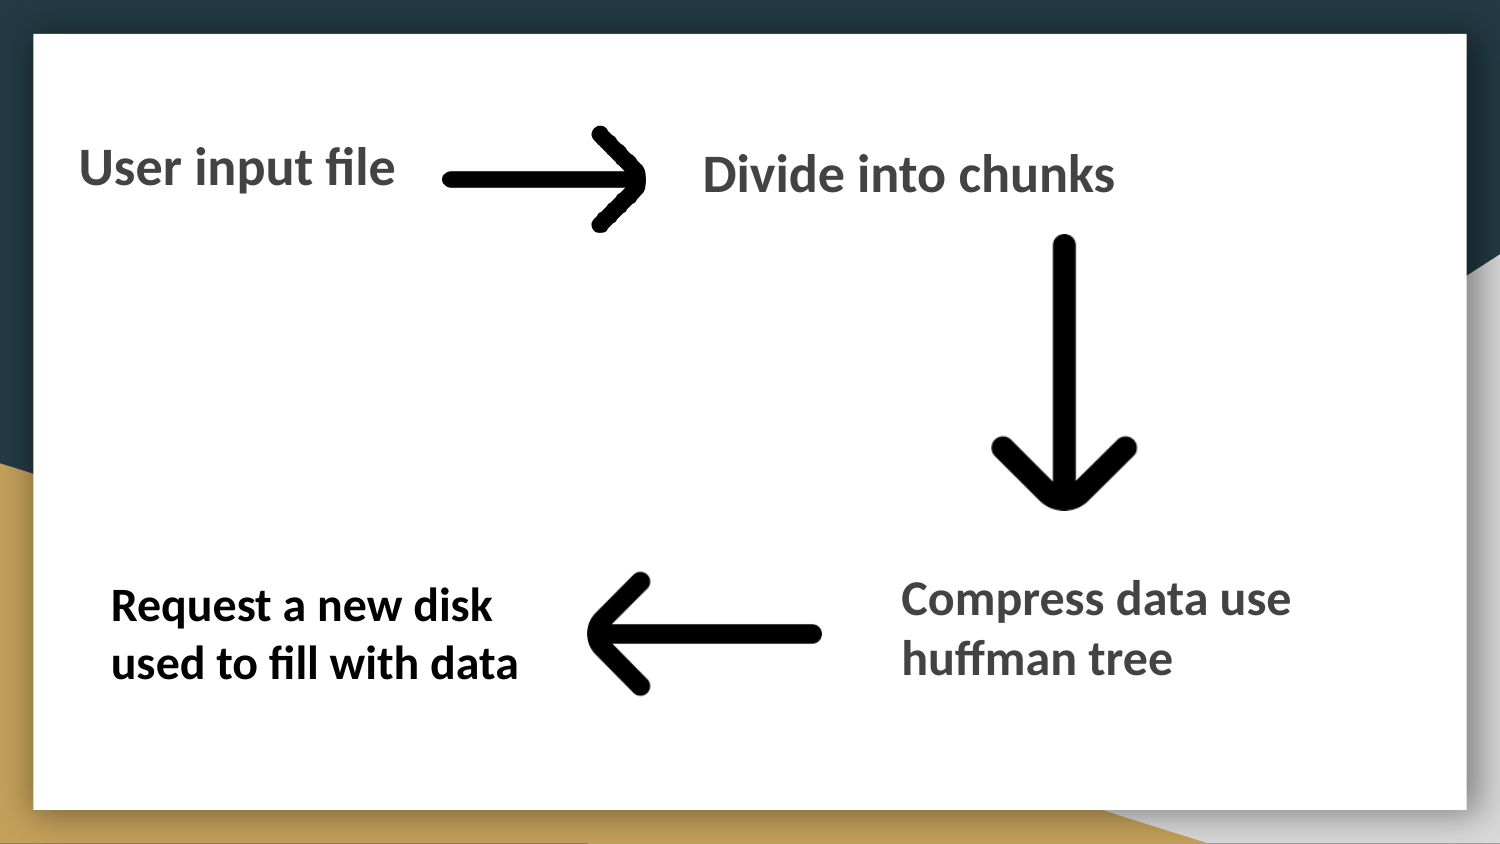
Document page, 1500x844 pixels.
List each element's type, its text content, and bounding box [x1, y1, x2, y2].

picture [587, 516, 823, 752]
picture [442, 77, 647, 282]
text_box Compress data use huffman tree [886, 549, 1487, 700]
text_box User input file [63, 116, 437, 212]
text_box Request a new disk used to fill with data [95, 558, 537, 762]
text_box Divide into chunks [687, 122, 1211, 218]
picture [925, 234, 1203, 511]
